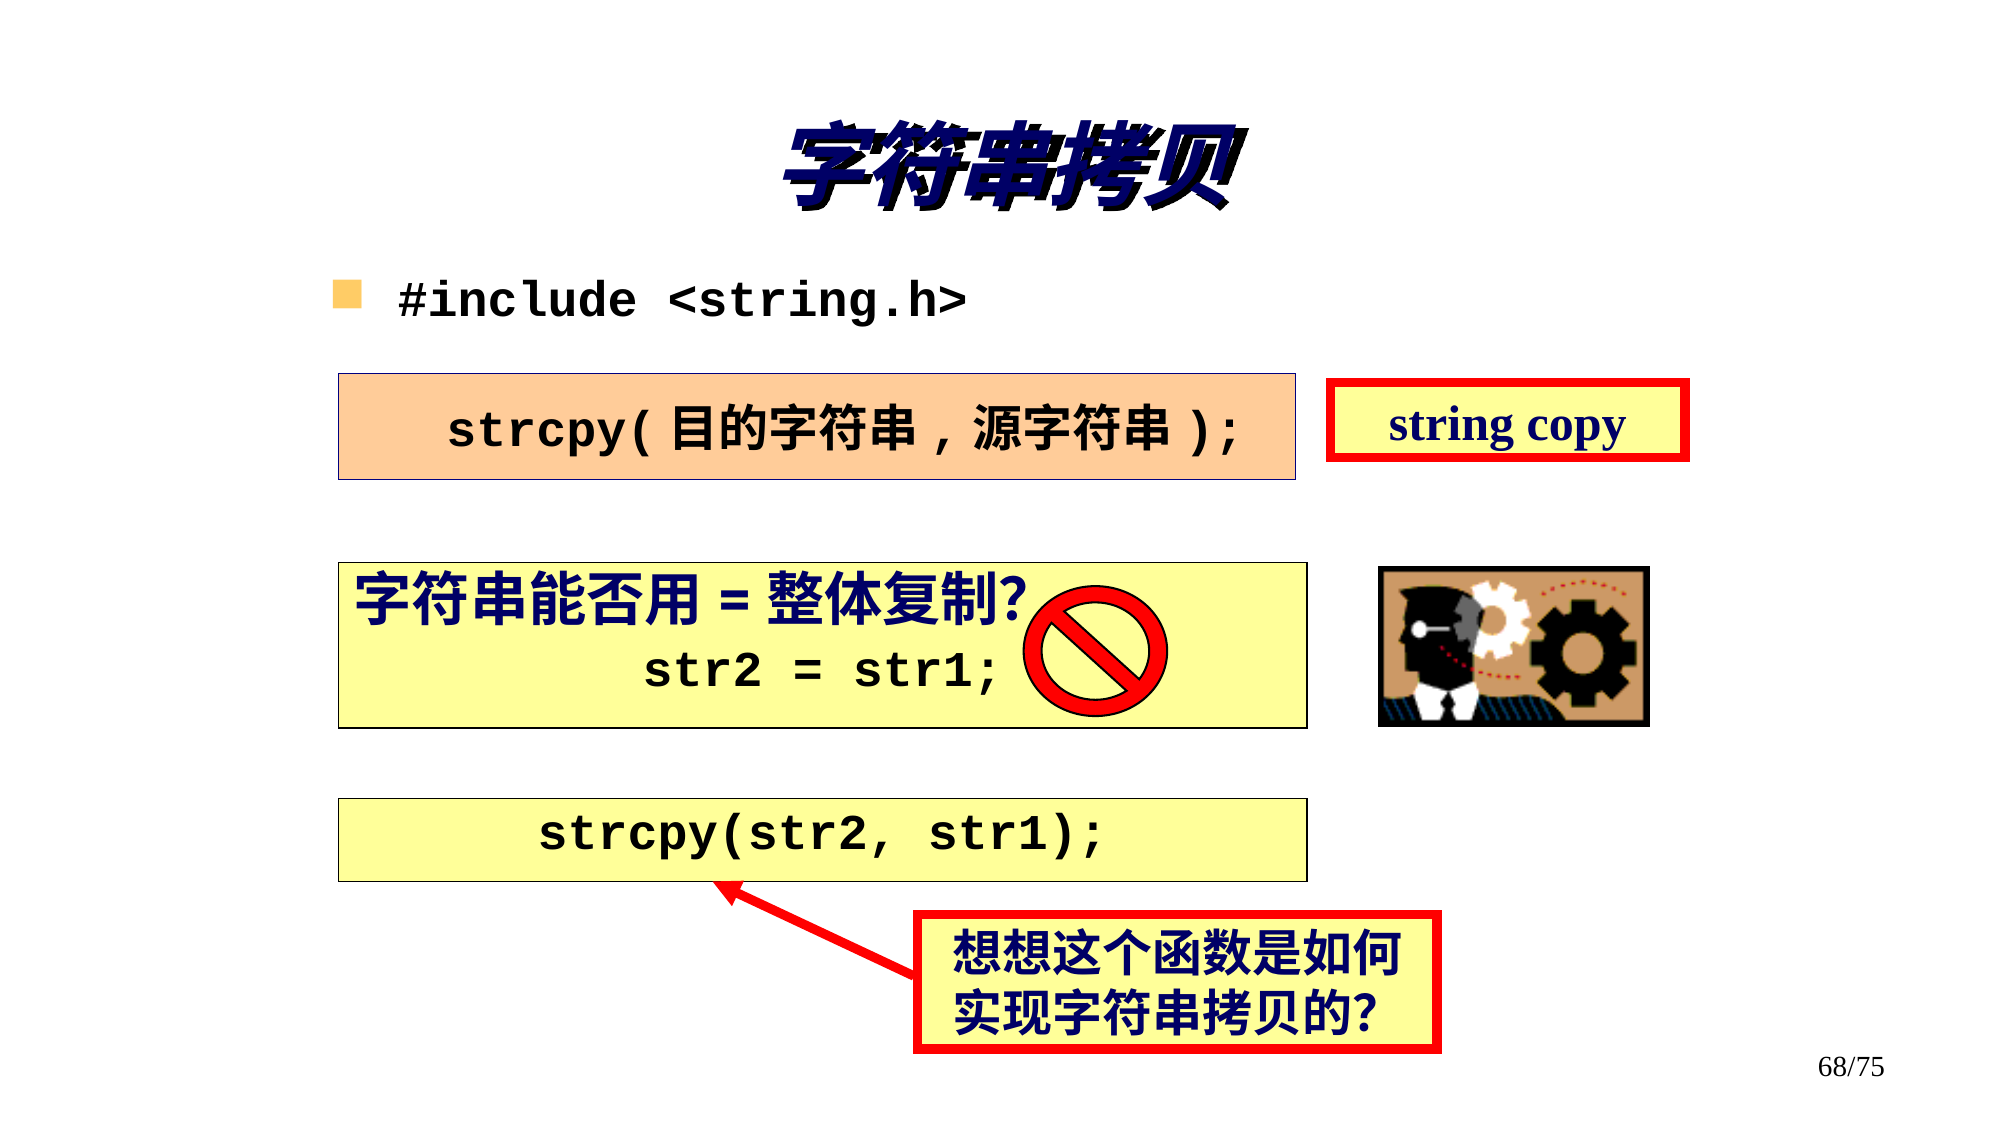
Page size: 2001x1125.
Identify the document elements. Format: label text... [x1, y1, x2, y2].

text_box 字符串能否用=整体复制？ str2 = str1; [338, 562, 1307, 728]
title 字符串拷贝 [148, 101, 1855, 240]
text_box string copy [1330, 382, 1686, 458]
picture [1377, 566, 1650, 727]
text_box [712, 881, 1438, 1051]
list #include <string.h> [320, 255, 1710, 351]
text_box strcpy(目的字符串,源字符串); [338, 373, 1296, 480]
text_box strcpy(str2, str1); [338, 798, 1307, 882]
text_box [1023, 586, 1168, 717]
